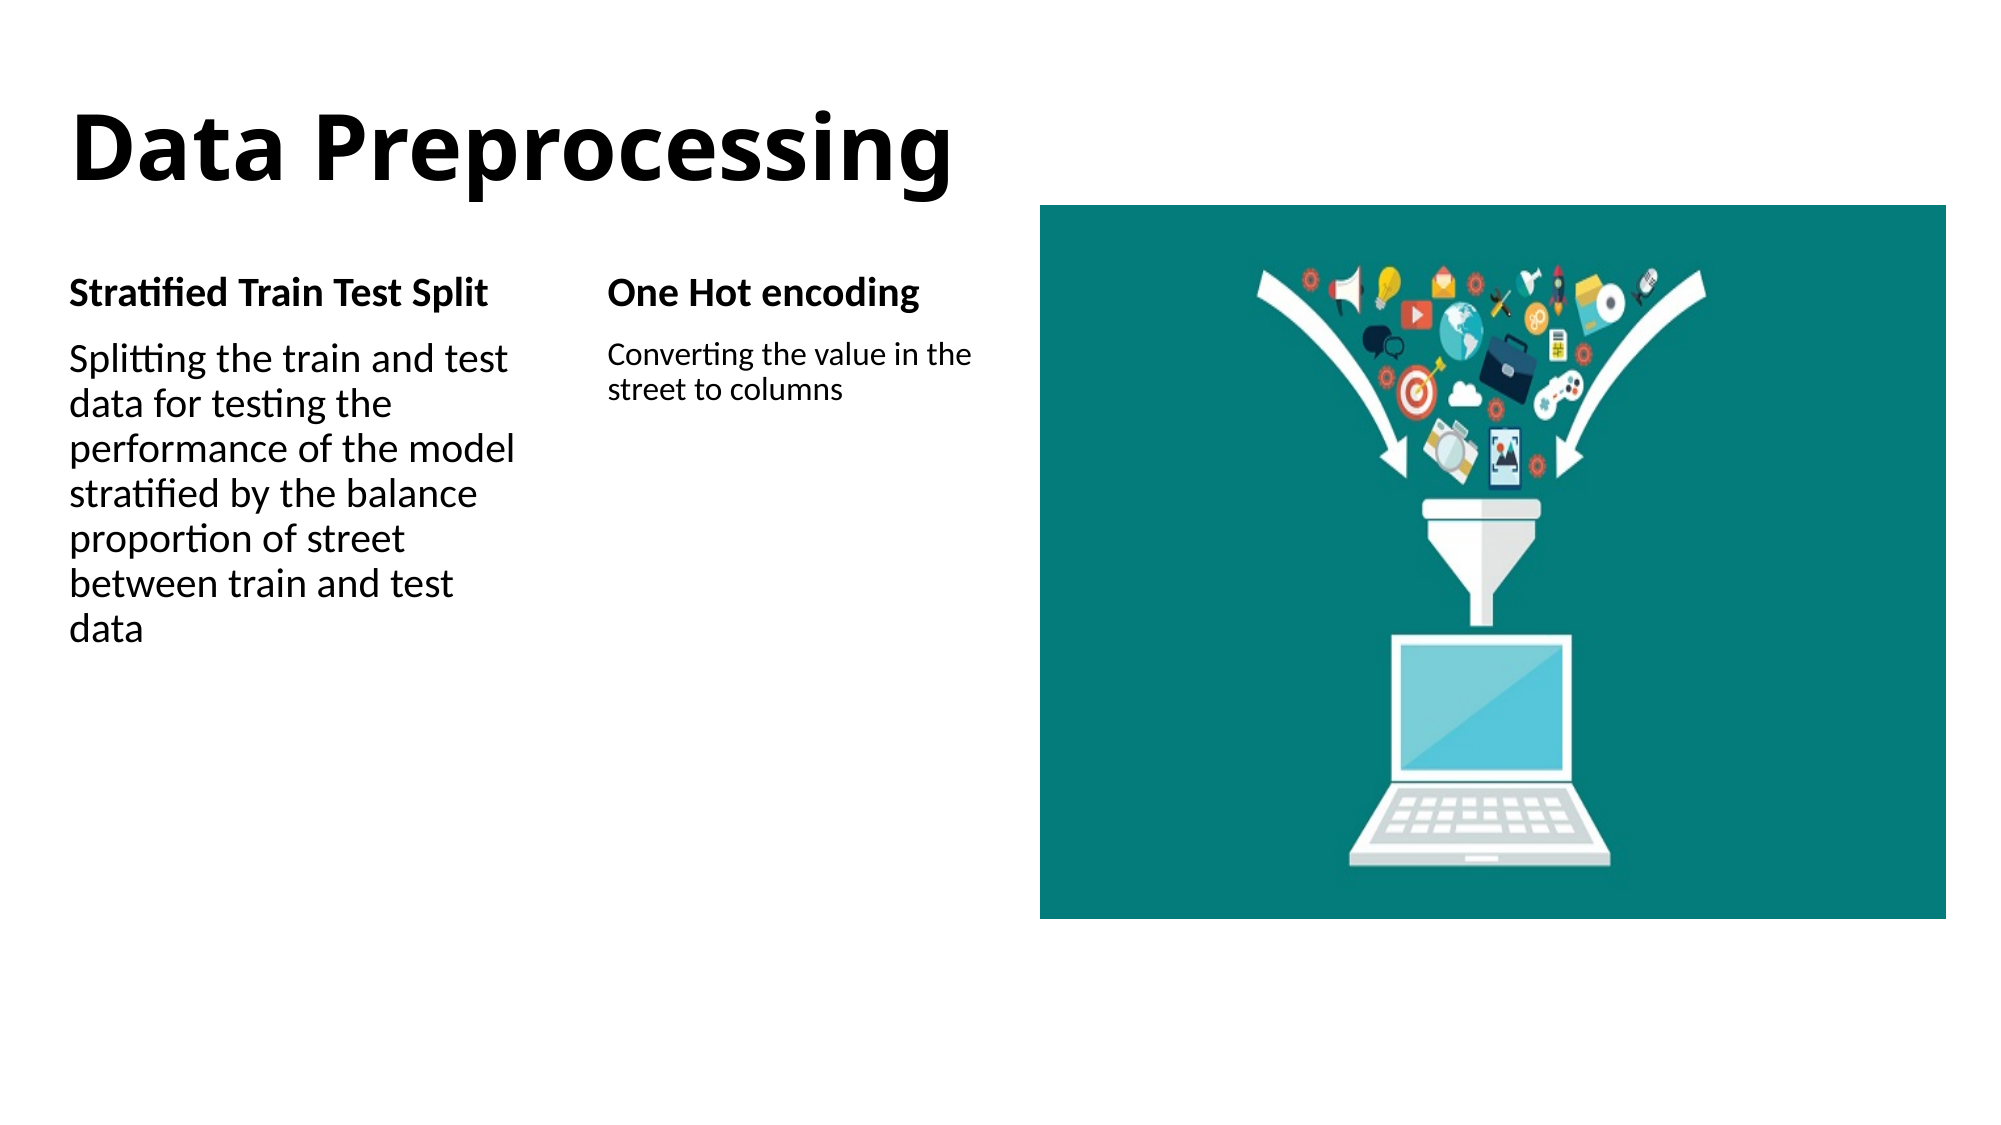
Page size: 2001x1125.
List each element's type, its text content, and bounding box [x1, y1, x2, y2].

title Data Preprocessing [54, 42, 1780, 260]
list Stratified Train Test Split Splitting the train and test data for testing the performance of the model stratified by the balance proportion of street between train and test data [54, 262, 548, 977]
picture [1040, 205, 1946, 919]
text_box One Hot encoding Converting the value in the street to columns [592, 262, 1000, 977]
